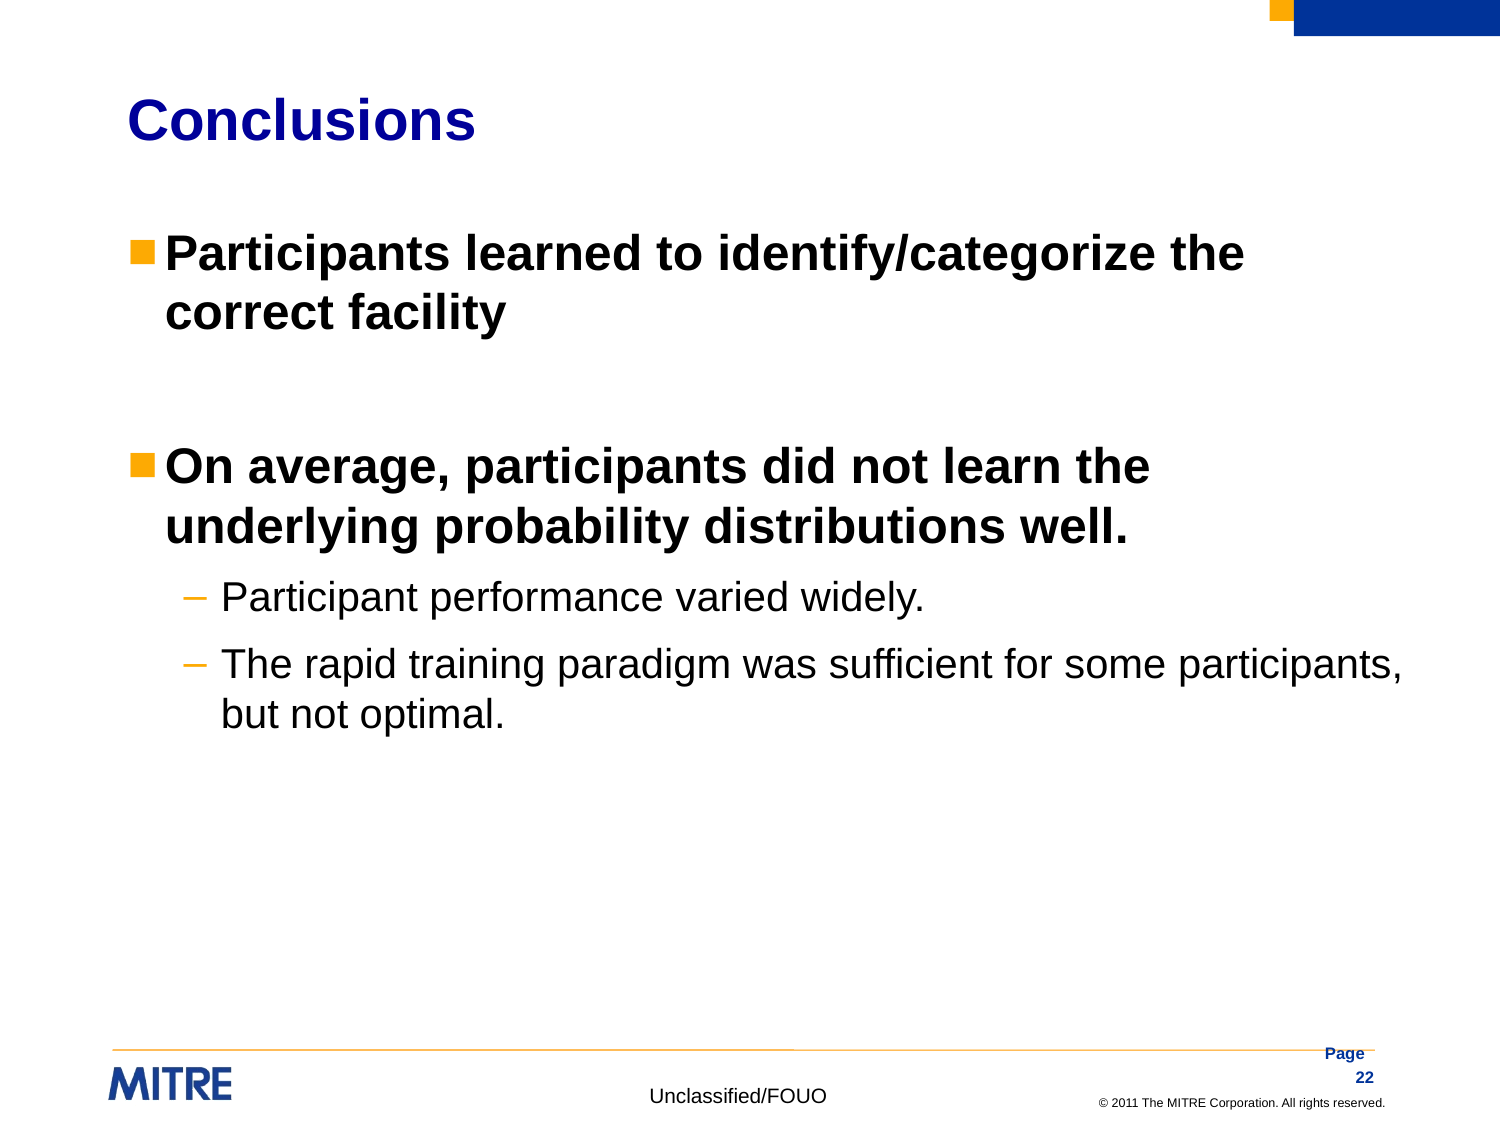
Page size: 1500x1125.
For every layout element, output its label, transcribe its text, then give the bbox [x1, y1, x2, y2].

title Conclusions [112, 45, 1375, 200]
slide_number Page 22 [1301, 1049, 1390, 1076]
picture [103, 1064, 236, 1106]
list Participants learned to identify/categorize the correct facility On average, participants did not learn the underlying probability distributions well. Participant performance varied widely. The rapid training paradigm was sufficient for some participants, but not optimal. [112, 212, 1426, 1015]
